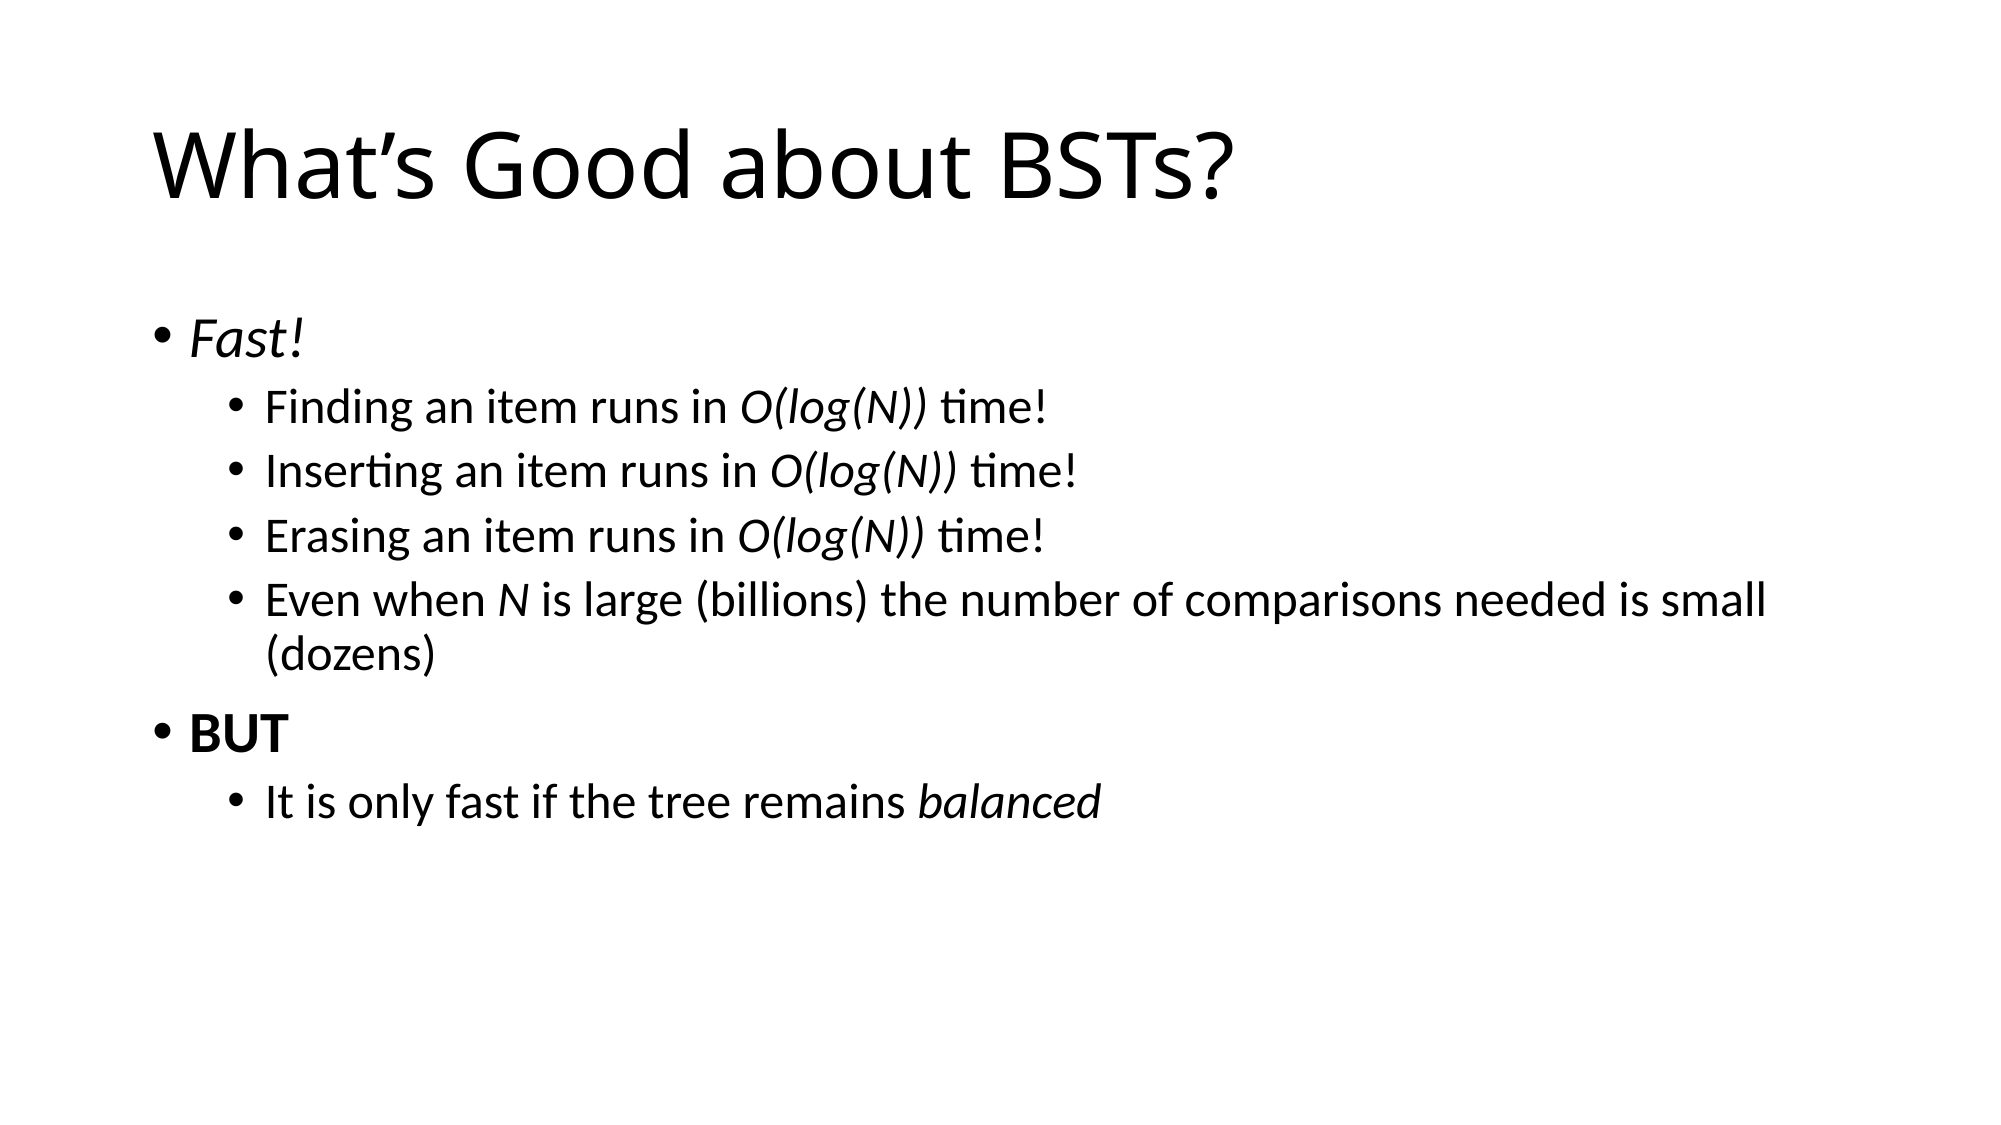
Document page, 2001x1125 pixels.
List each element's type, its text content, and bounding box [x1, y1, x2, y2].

list Fast! Finding an item runs in O(log(N)) time! Inserting an item runs in O(log(N)) time! Erasing an item runs in O(log(N)) time! Even when N is large (billions) the number of comparisons needed is small (dozens) BUT It is only fast if the tree remains balanced [137, 299, 1863, 1014]
title What’s Good about BSTs? [137, 59, 1863, 278]
